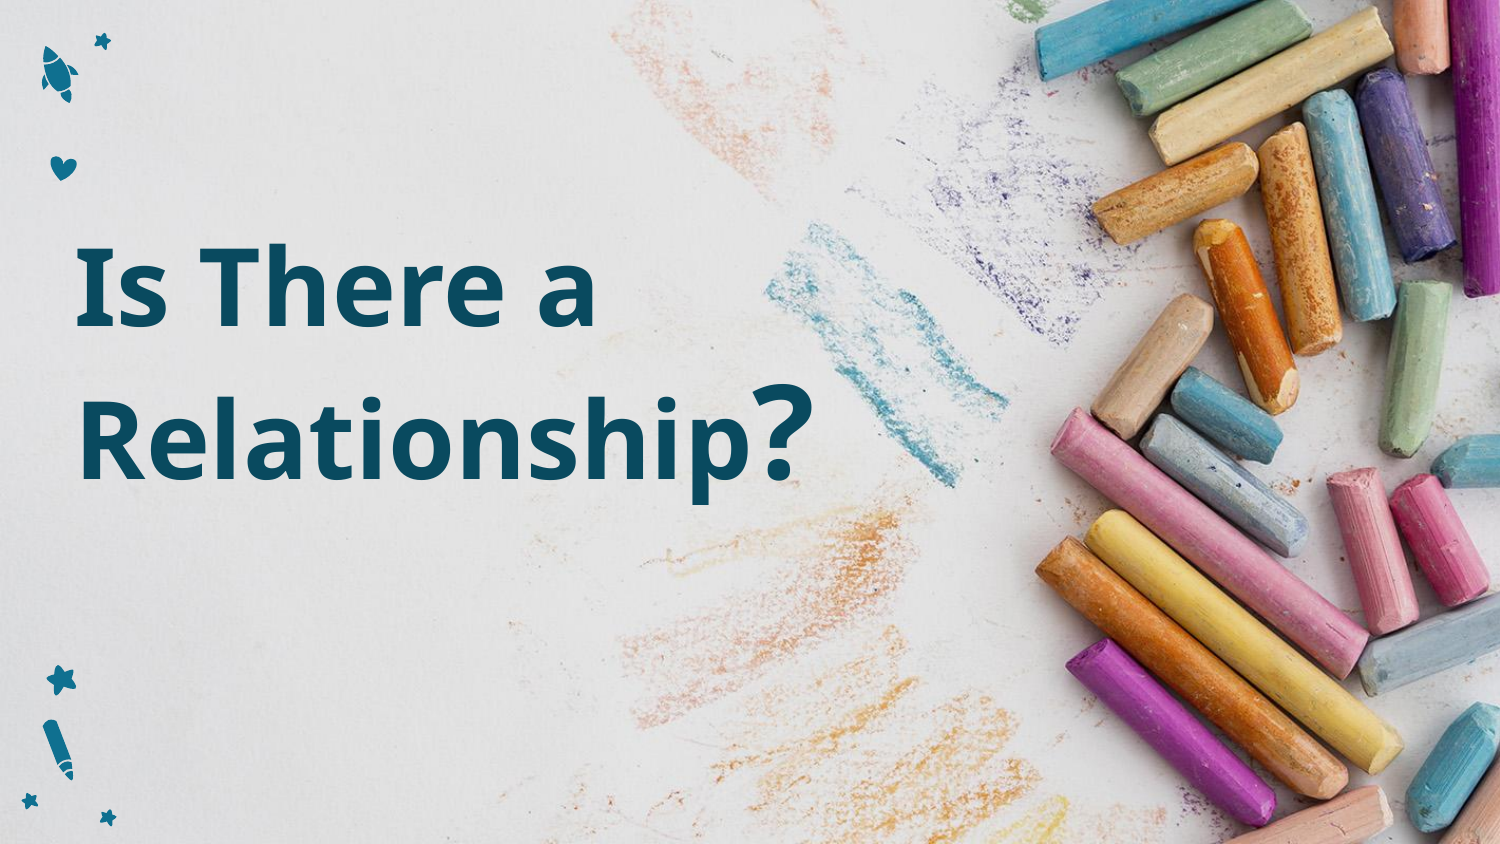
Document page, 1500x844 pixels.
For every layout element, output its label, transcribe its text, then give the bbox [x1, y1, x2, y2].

picture [0, 0, 1500, 844]
title Is There a Relationship? [59, 203, 904, 686]
